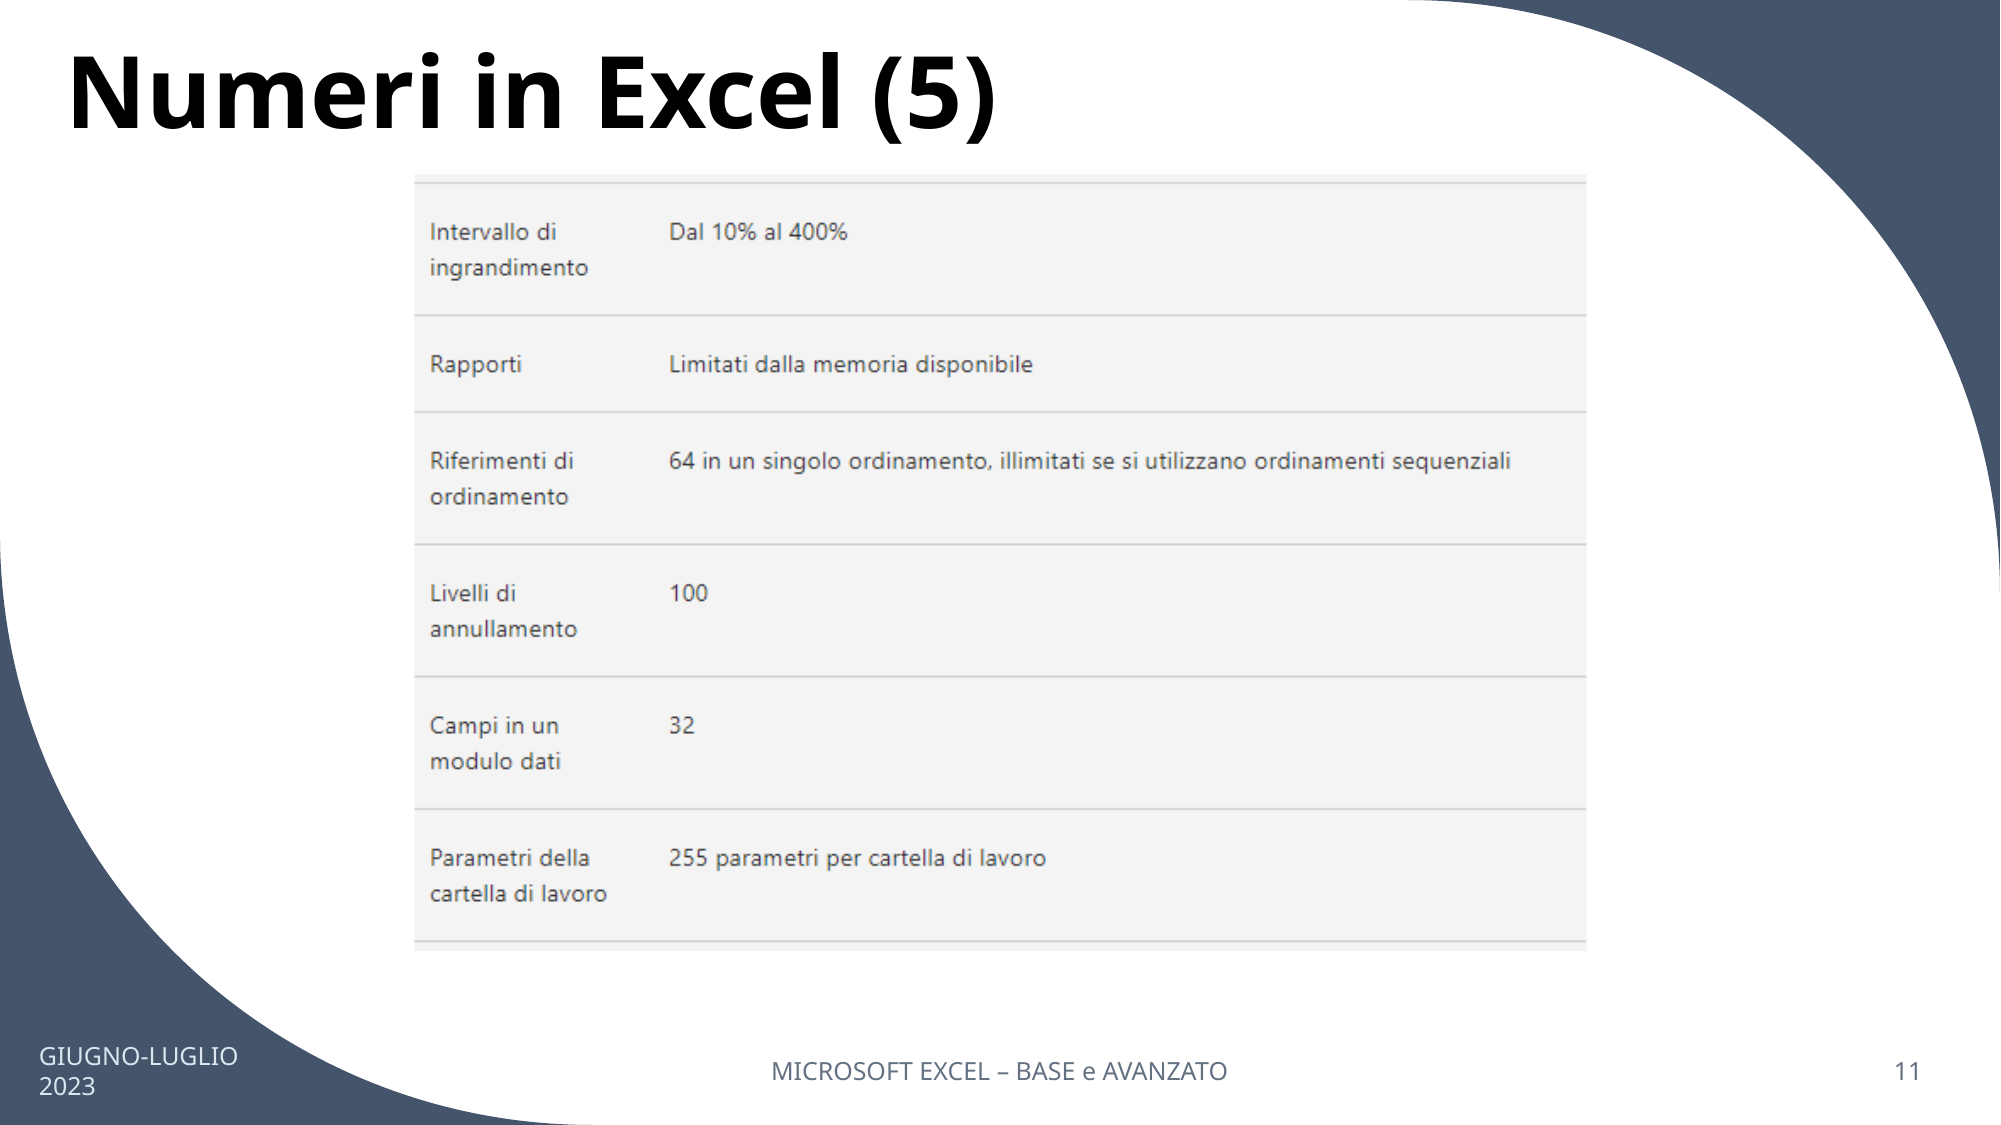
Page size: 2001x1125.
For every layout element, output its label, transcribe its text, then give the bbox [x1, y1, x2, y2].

picture [408, 174, 1592, 951]
footer MICROSOFT EXCEL – BASE e AVANZATO [662, 1042, 1338, 1103]
slide_number GIUGNO-LUGLIO 2023 [23, 1040, 303, 1101]
slide_number 11 [1665, 1042, 1938, 1103]
title Numeri in Excel (5) [50, 0, 1722, 158]
